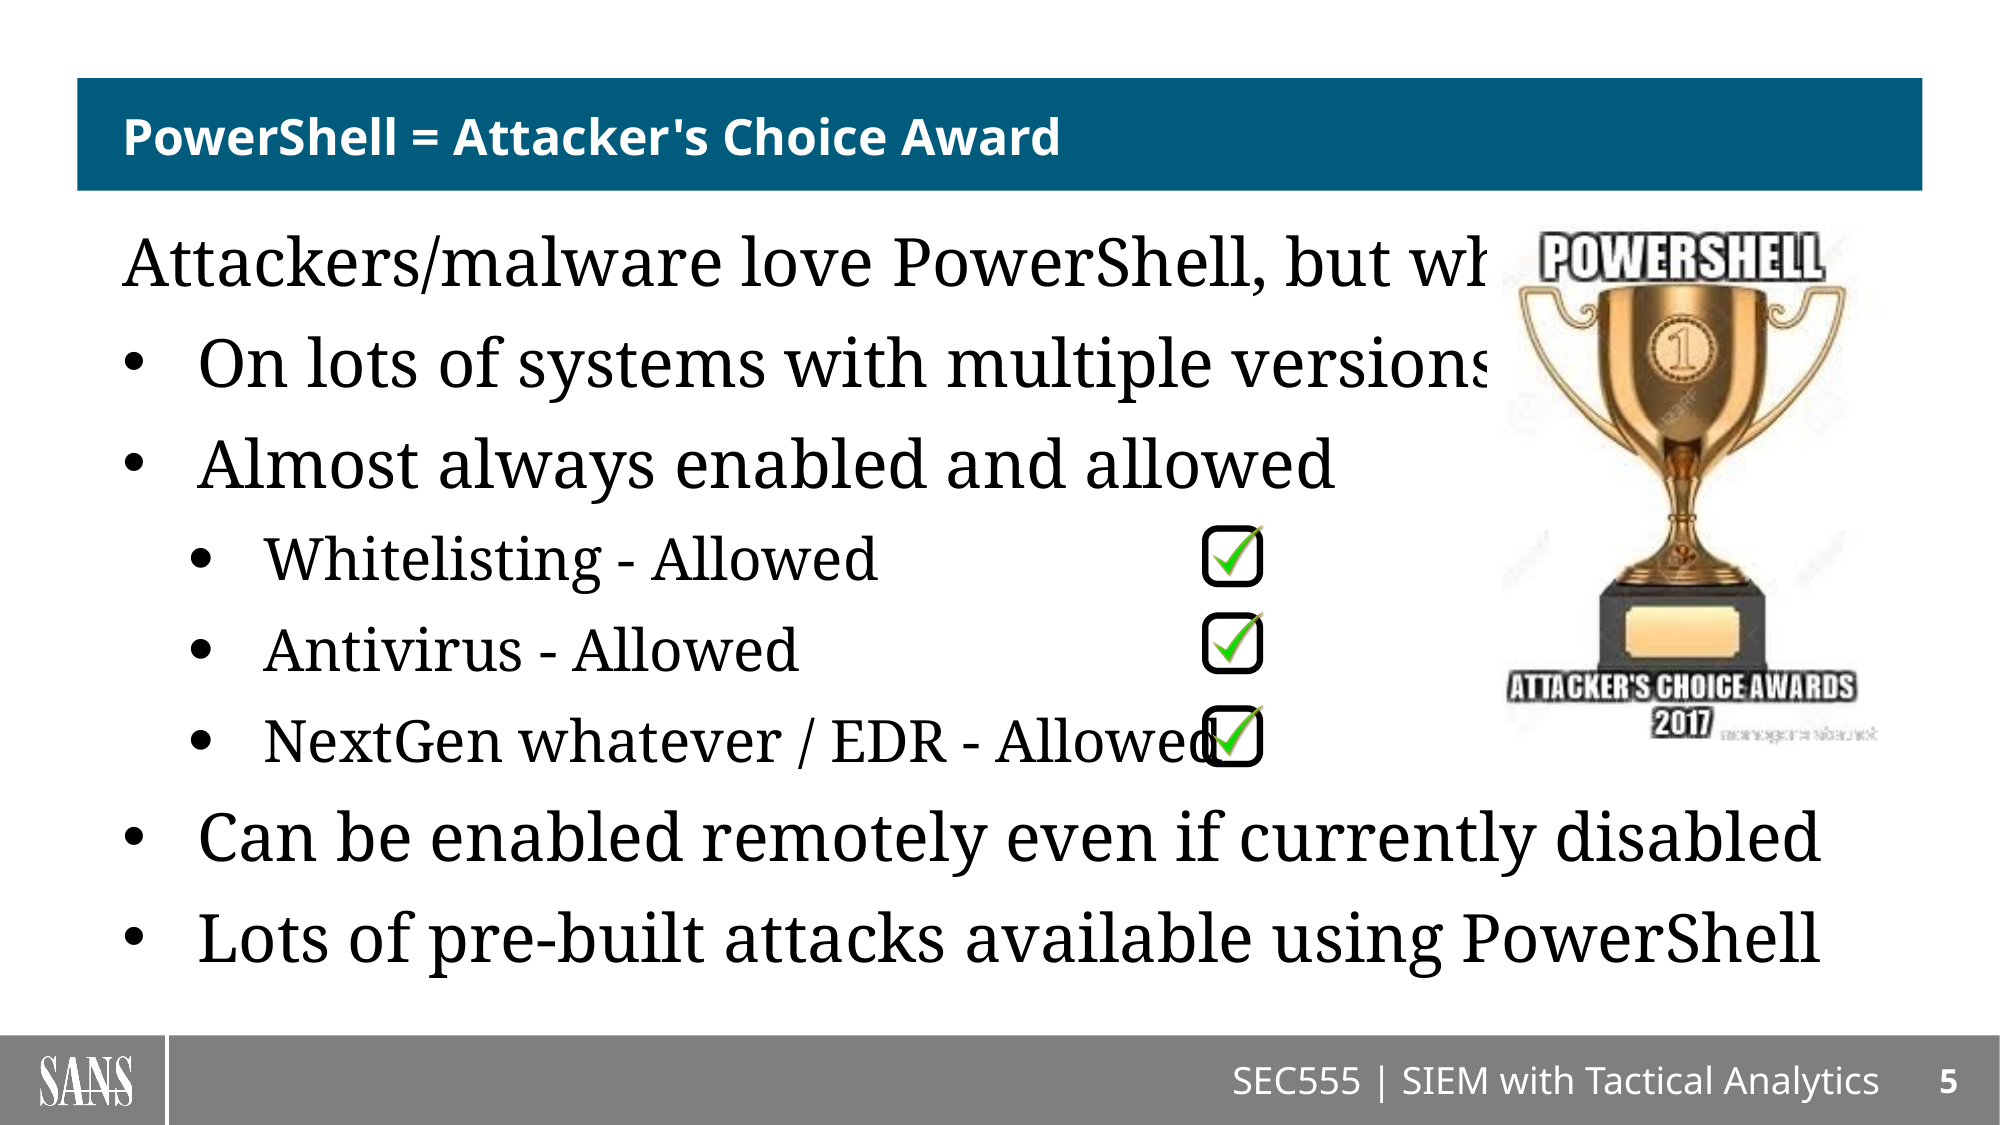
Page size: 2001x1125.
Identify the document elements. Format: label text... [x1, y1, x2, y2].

picture [1199, 512, 1275, 588]
list Attackers/malware love PowerShell, but why? On lots of systems with multiple versions Almost always enabled and allowed Whitelisting - Allowed Antivirus - Allowed NextGen whatever / EDR - Allowed Can be enabled remotely even if currently disabled Lots of pre-built attacks available using PowerShell [107, 212, 1893, 1013]
picture [1487, 224, 1879, 747]
title PowerShell = Attacker's Choice Award [107, 78, 1893, 191]
picture [1199, 599, 1275, 675]
picture [1199, 692, 1275, 768]
